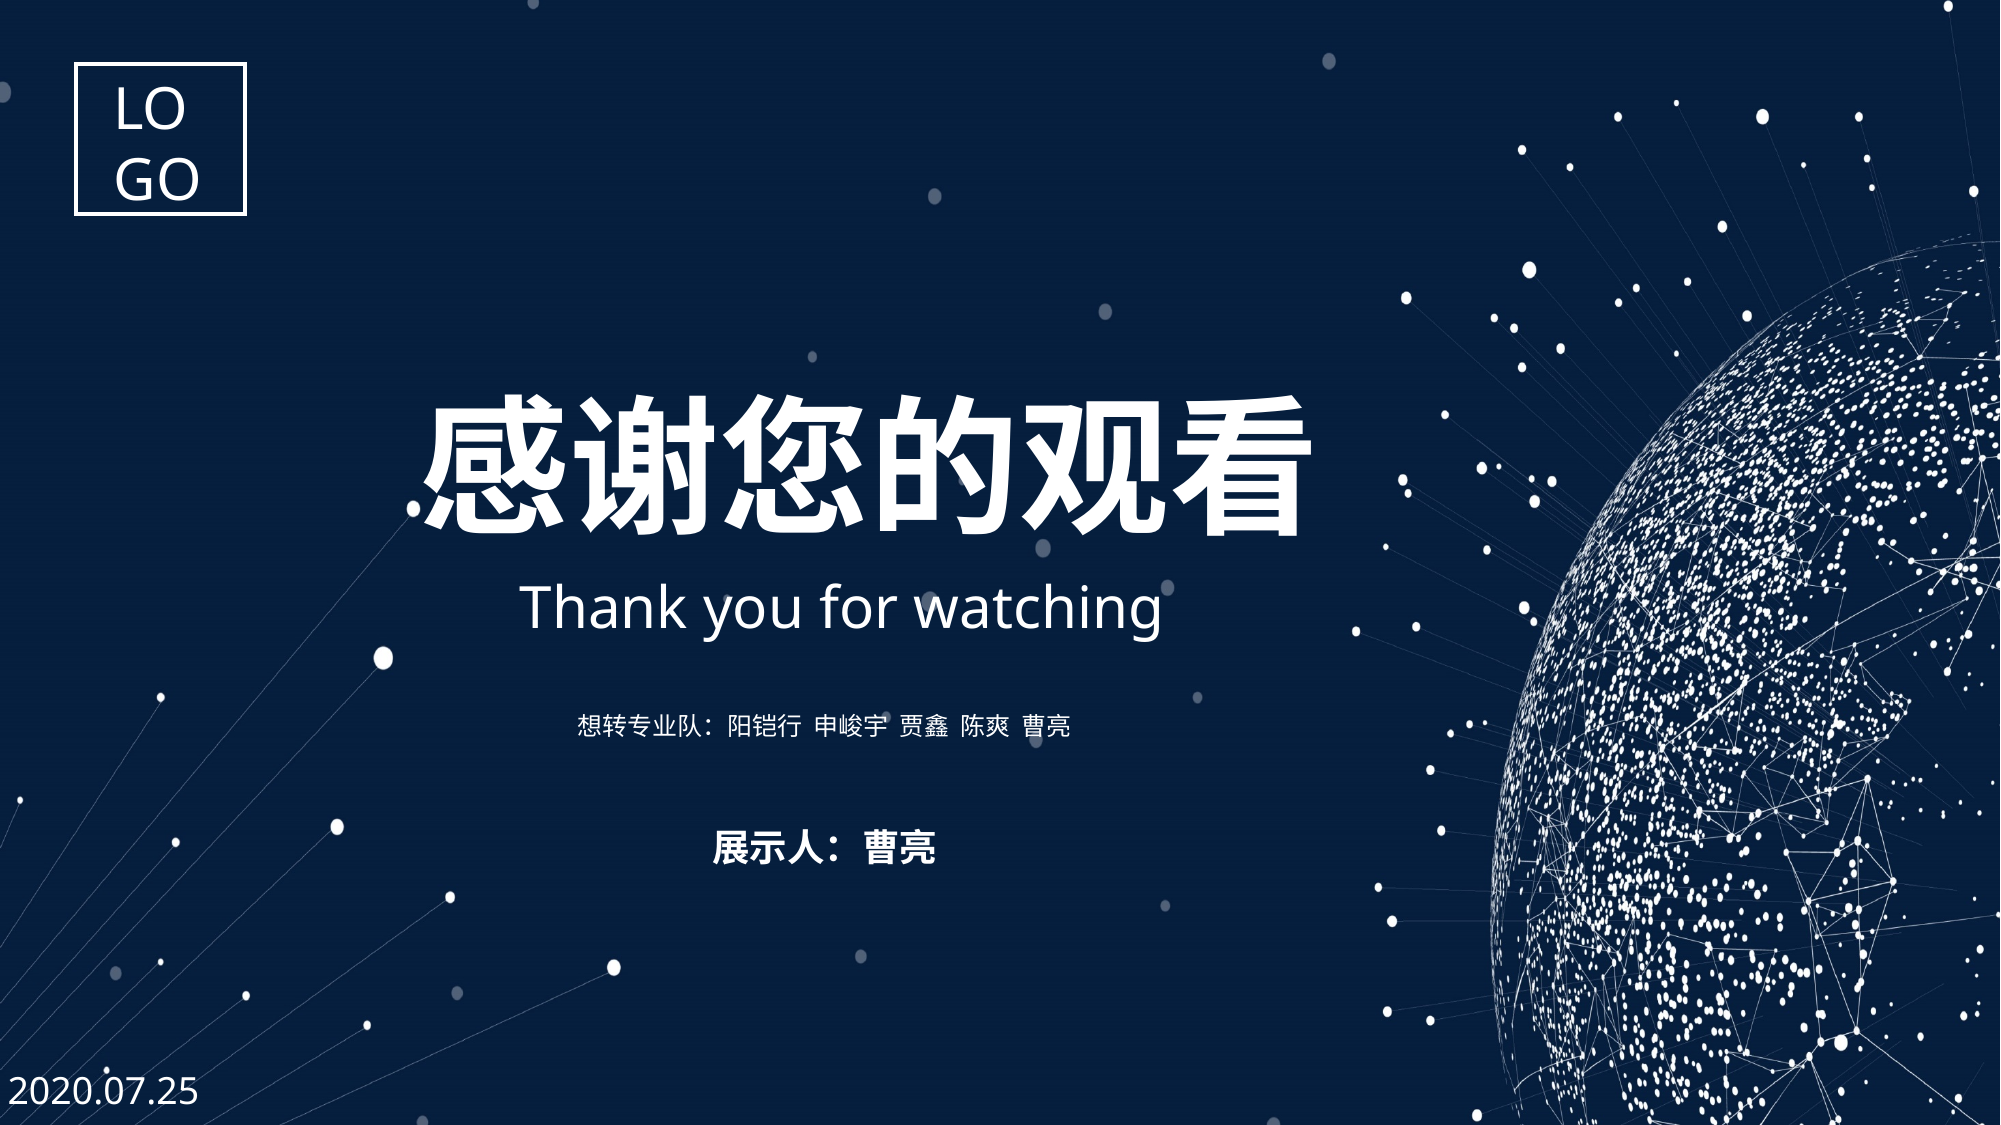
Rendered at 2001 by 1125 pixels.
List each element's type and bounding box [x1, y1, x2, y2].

picture [0, 0, 2000, 1125]
text_box [76, 64, 246, 221]
